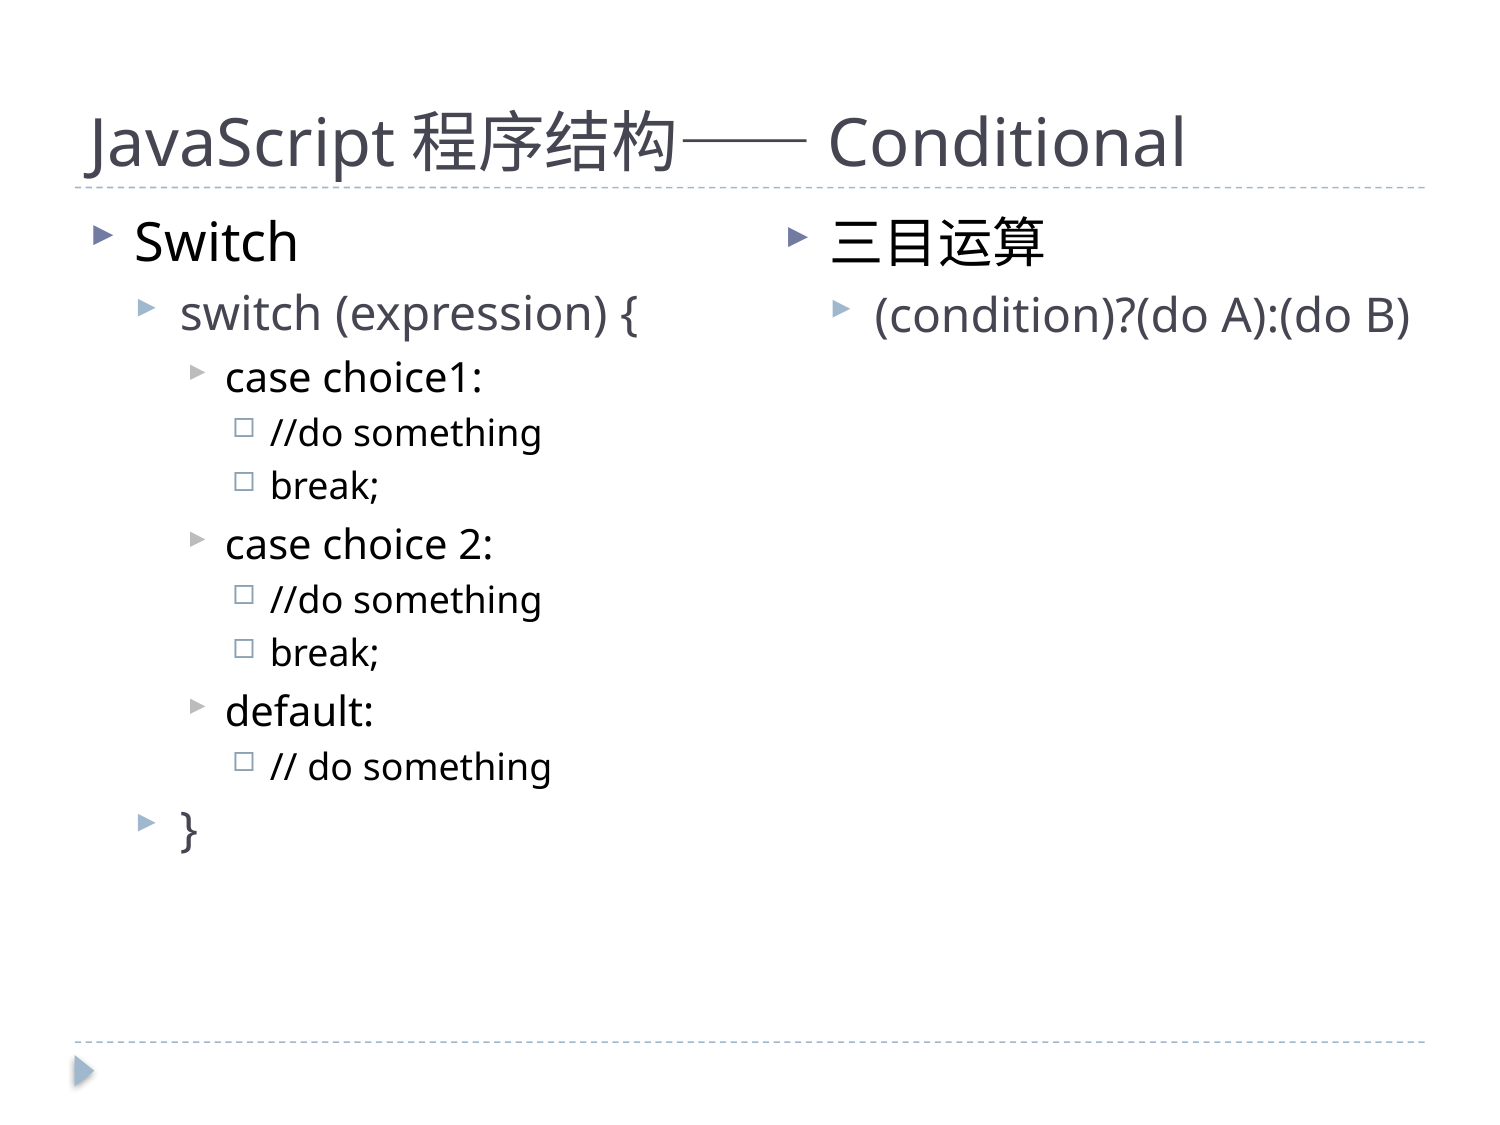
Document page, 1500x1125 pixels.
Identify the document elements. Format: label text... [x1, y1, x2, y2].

text_box 三目运算 (condition)?(do A):(do B) [769, 201, 1433, 1012]
title JavaScript程序结构——Conditional [75, 24, 1425, 188]
list Switch switch (expression) { case choice1: //do something break; case choice 2: //do something break; default: // do something } [75, 200, 739, 1010]
